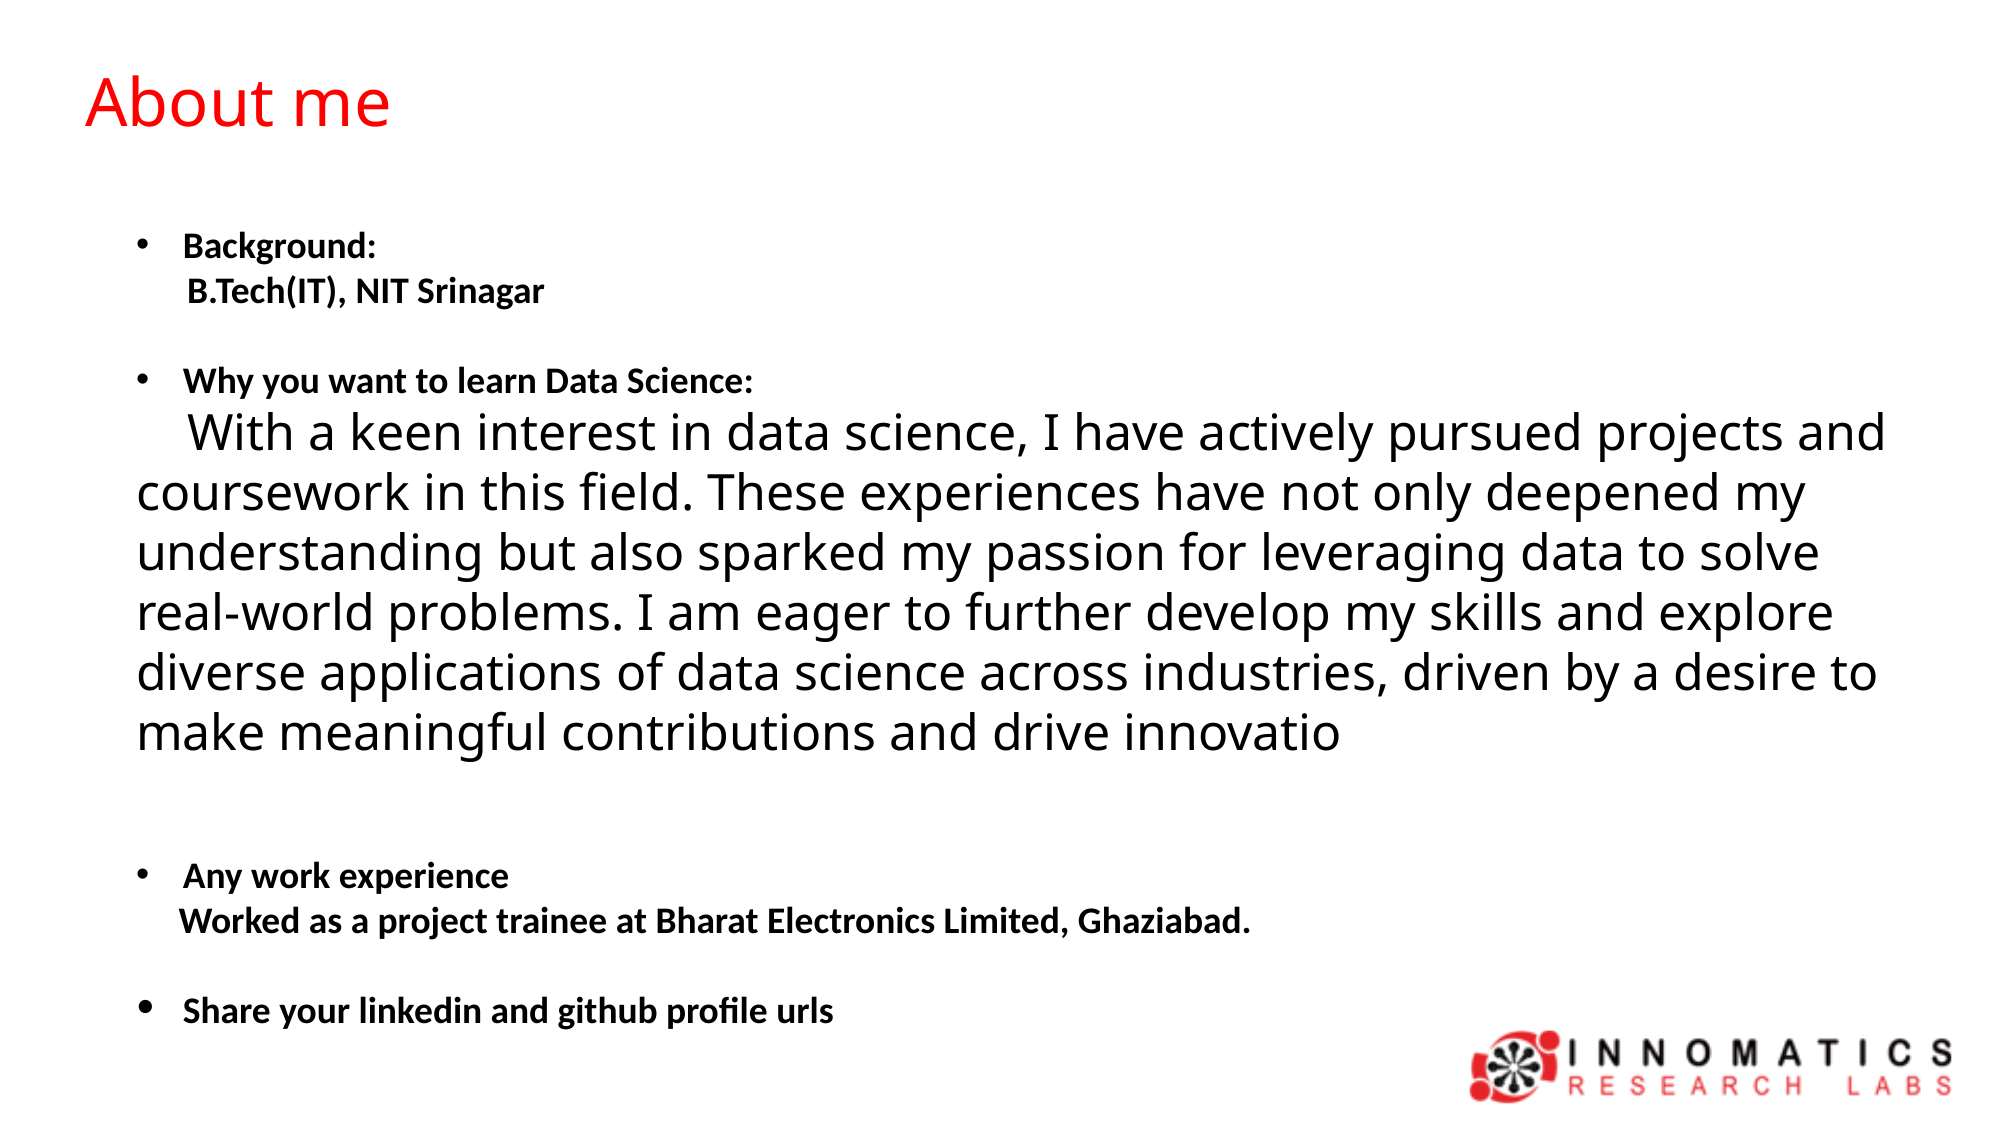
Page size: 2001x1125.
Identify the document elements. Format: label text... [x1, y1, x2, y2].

text_box Background: B.Tech(IT), NIT Srinagar Why you want to learn Data Science: With a keen interest in data science, I have actively pursued projects and coursework in this field. These experiences have not only deepened my understanding but also sparked my passion for leveraging data to solve real-world problems. I am eager to further develop my skills and explore diverse applications of data science across industries, driven by a desire to make meaningful contributions and drive innovatio Any work experience Worked as a project trainee at Bharat Electronics Limited, Ghaziabad. Share your linkedin and github profile urls [121, 213, 1950, 1084]
text_box About me [70, 68, 1071, 148]
picture [1445, 1014, 1975, 1125]
